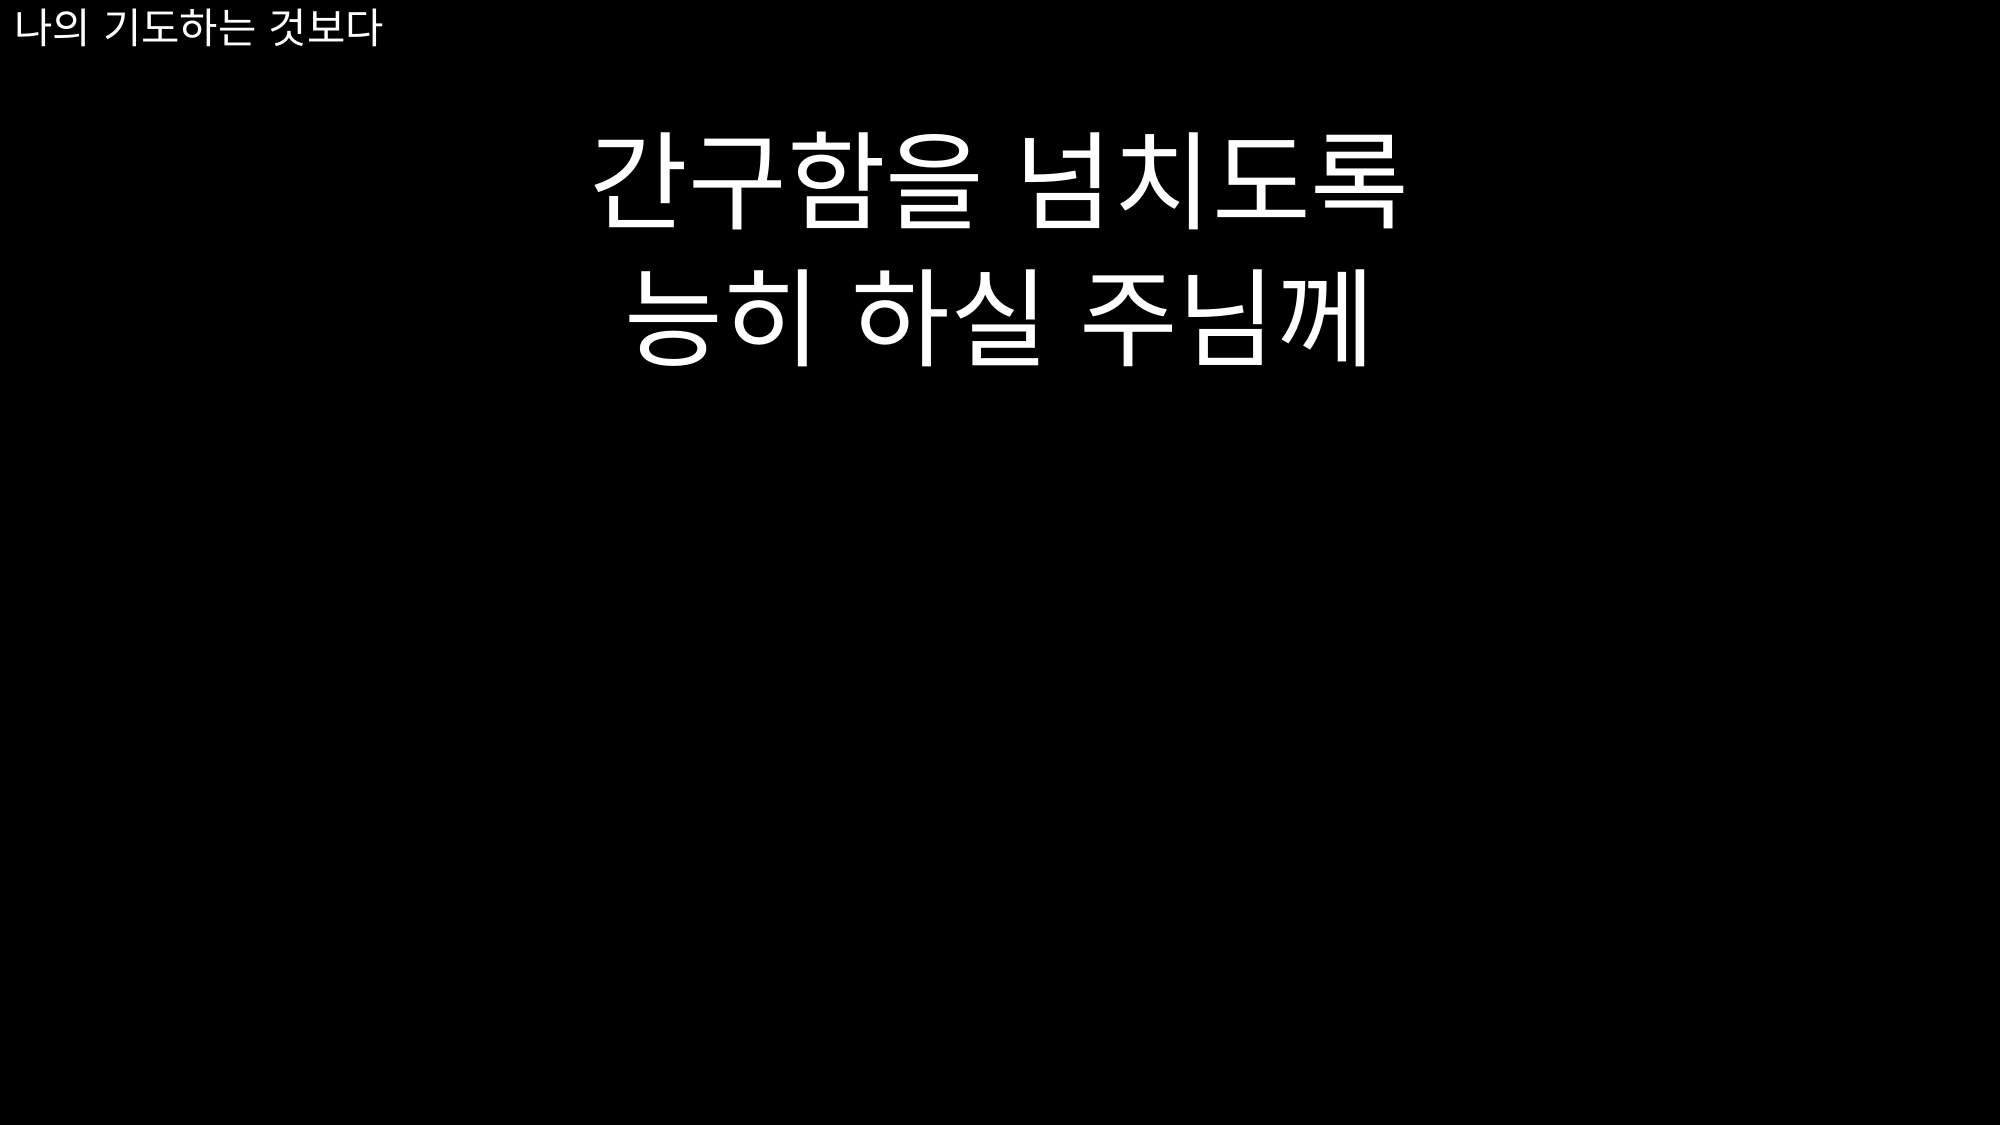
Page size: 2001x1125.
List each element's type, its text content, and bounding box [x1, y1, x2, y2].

subtitle 간구함을 넘치도록 능히 하실 주님께 [0, 3, 2000, 781]
